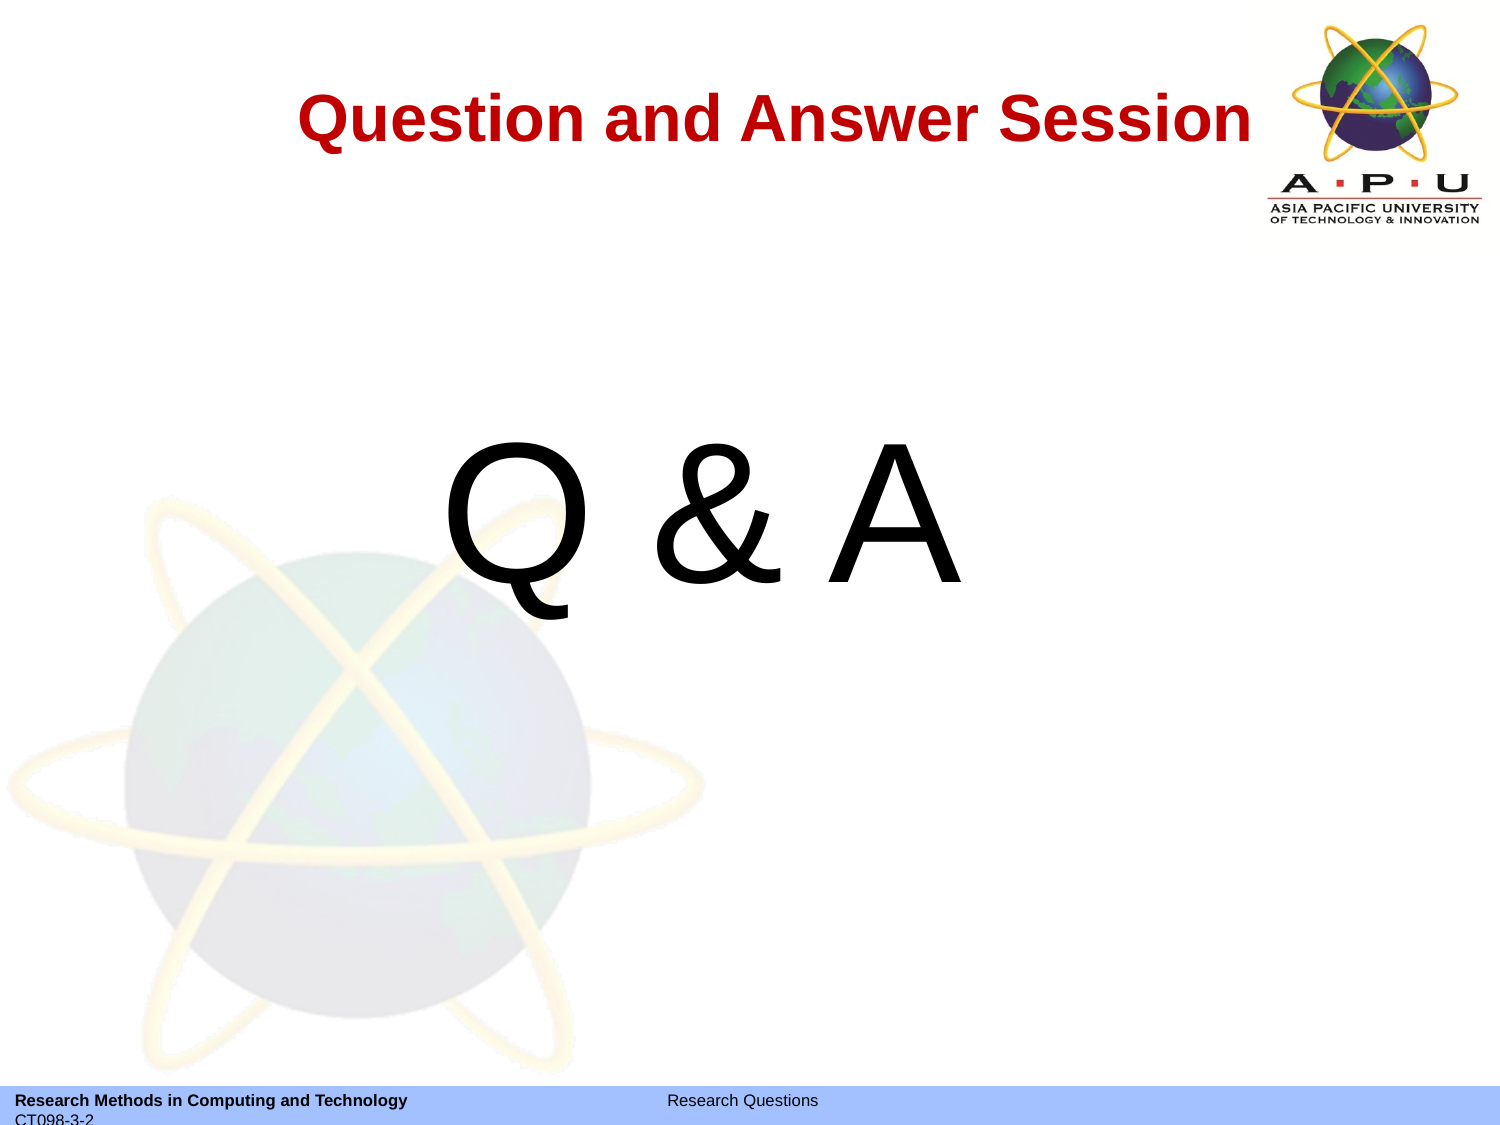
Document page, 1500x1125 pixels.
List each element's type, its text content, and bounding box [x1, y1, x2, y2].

text_box Question and Answer Session [282, 67, 1270, 163]
picture [1251, 0, 1500, 249]
text_box Q & A [424, 374, 1240, 630]
